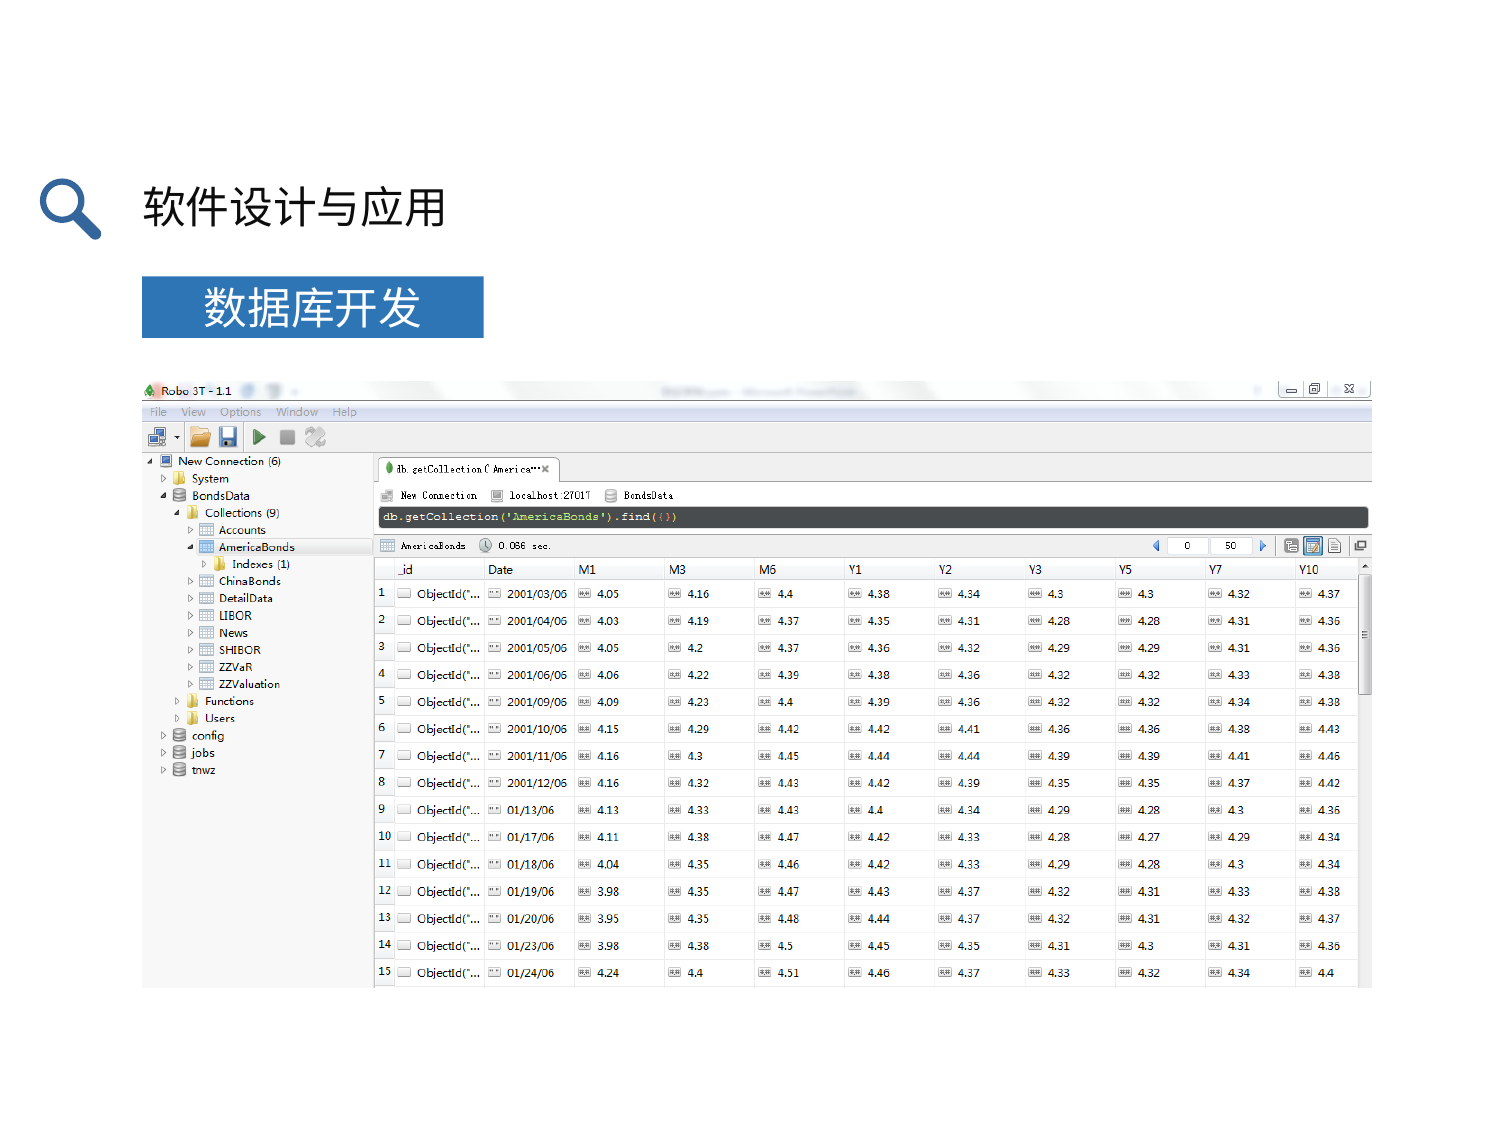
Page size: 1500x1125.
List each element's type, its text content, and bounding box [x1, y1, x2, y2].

text_box 软件设计与应用 [142, 180, 531, 233]
text_box [39, 178, 102, 240]
text_box 数据库开发 [141, 275, 485, 339]
picture [142, 381, 1372, 988]
